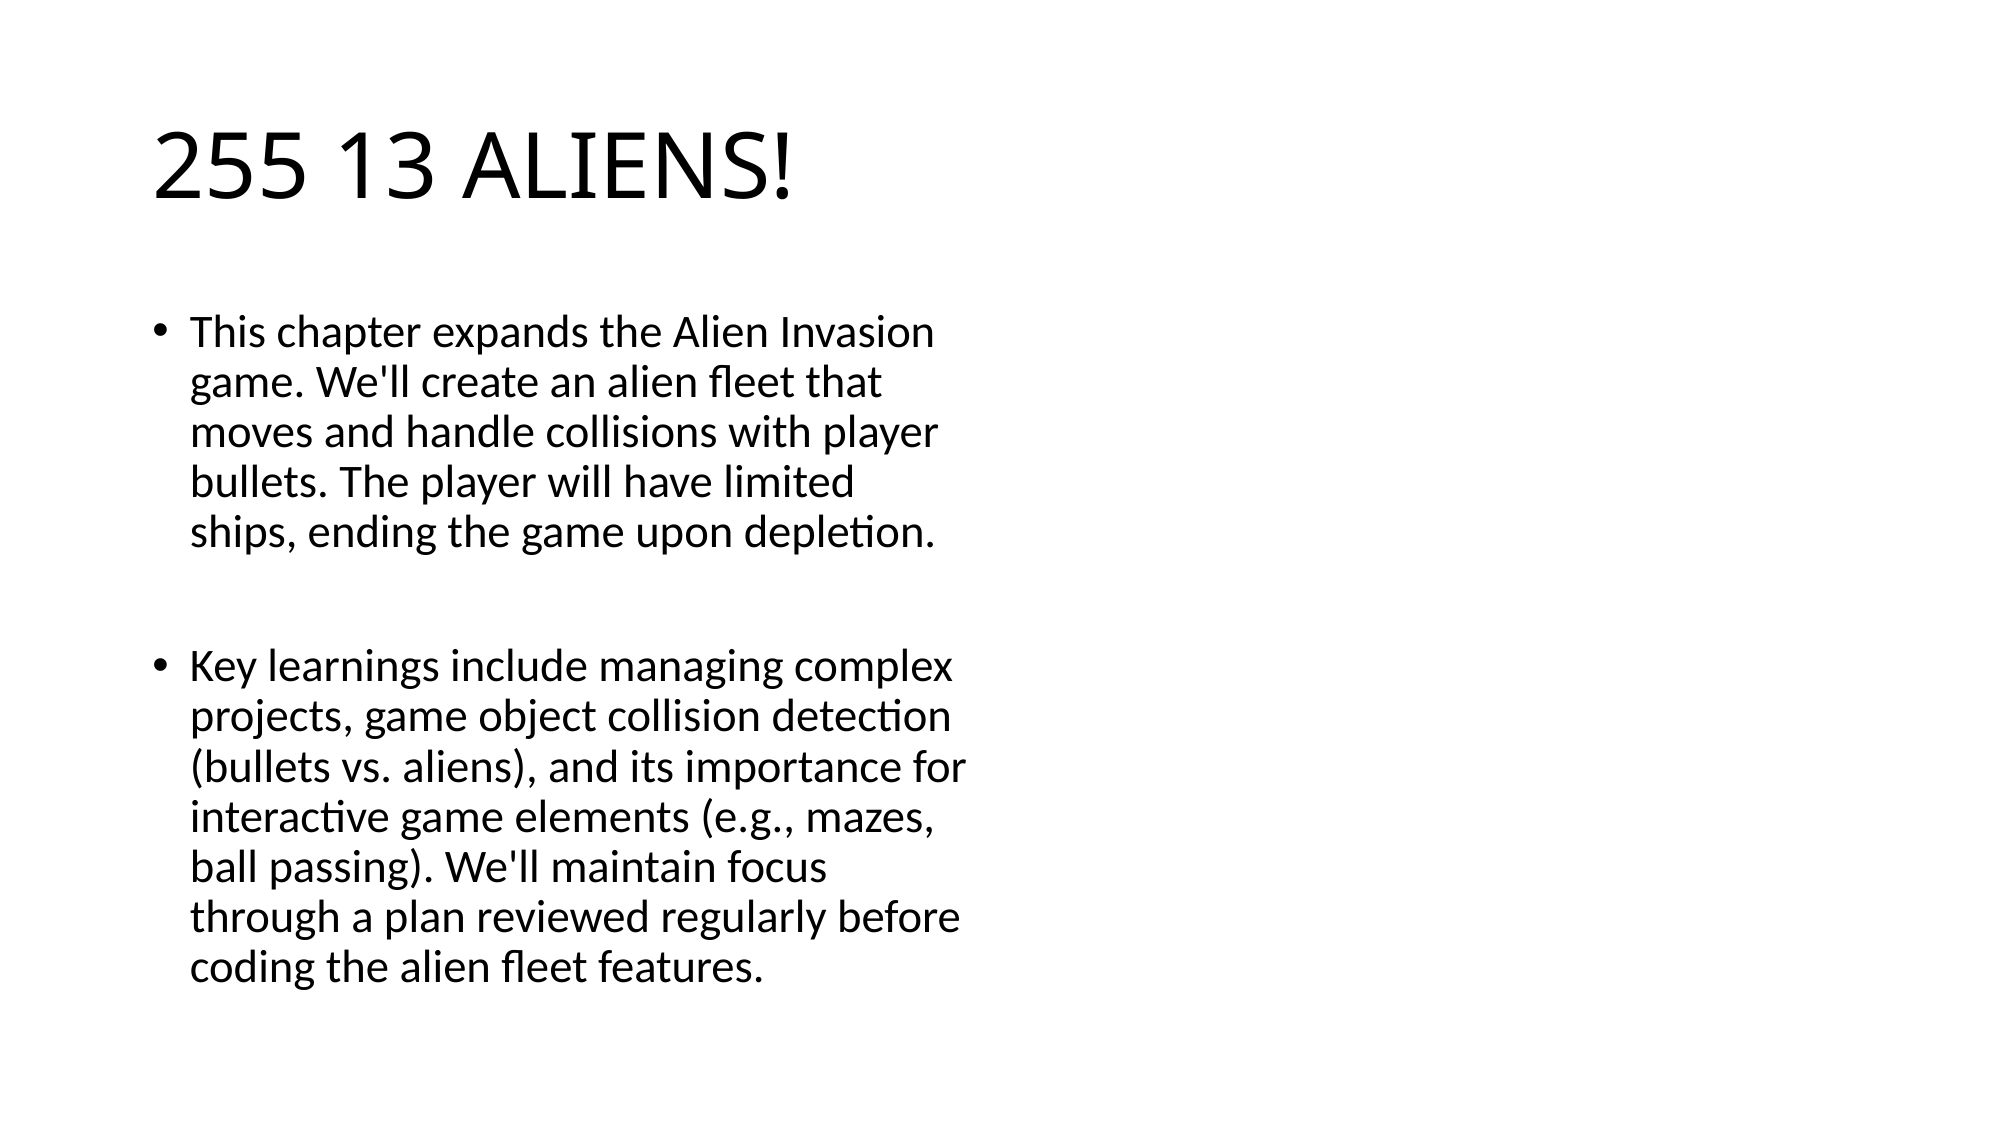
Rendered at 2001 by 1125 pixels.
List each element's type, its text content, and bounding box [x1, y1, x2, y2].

title 255 13 ALIENS! [137, 59, 1863, 278]
list This chapter expands the Alien Invasion game. We'll create an alien fleet that moves and handle collisions with player bullets. The player will have limited ships, ending the game upon depletion. Key learnings include managing complex projects, game object collision detection (bullets vs. aliens), and its importance for interactive game elements (e.g., mazes, ball passing). We'll maintain focus through a plan reviewed regularly before coding the alien fleet features. [137, 299, 988, 1014]
